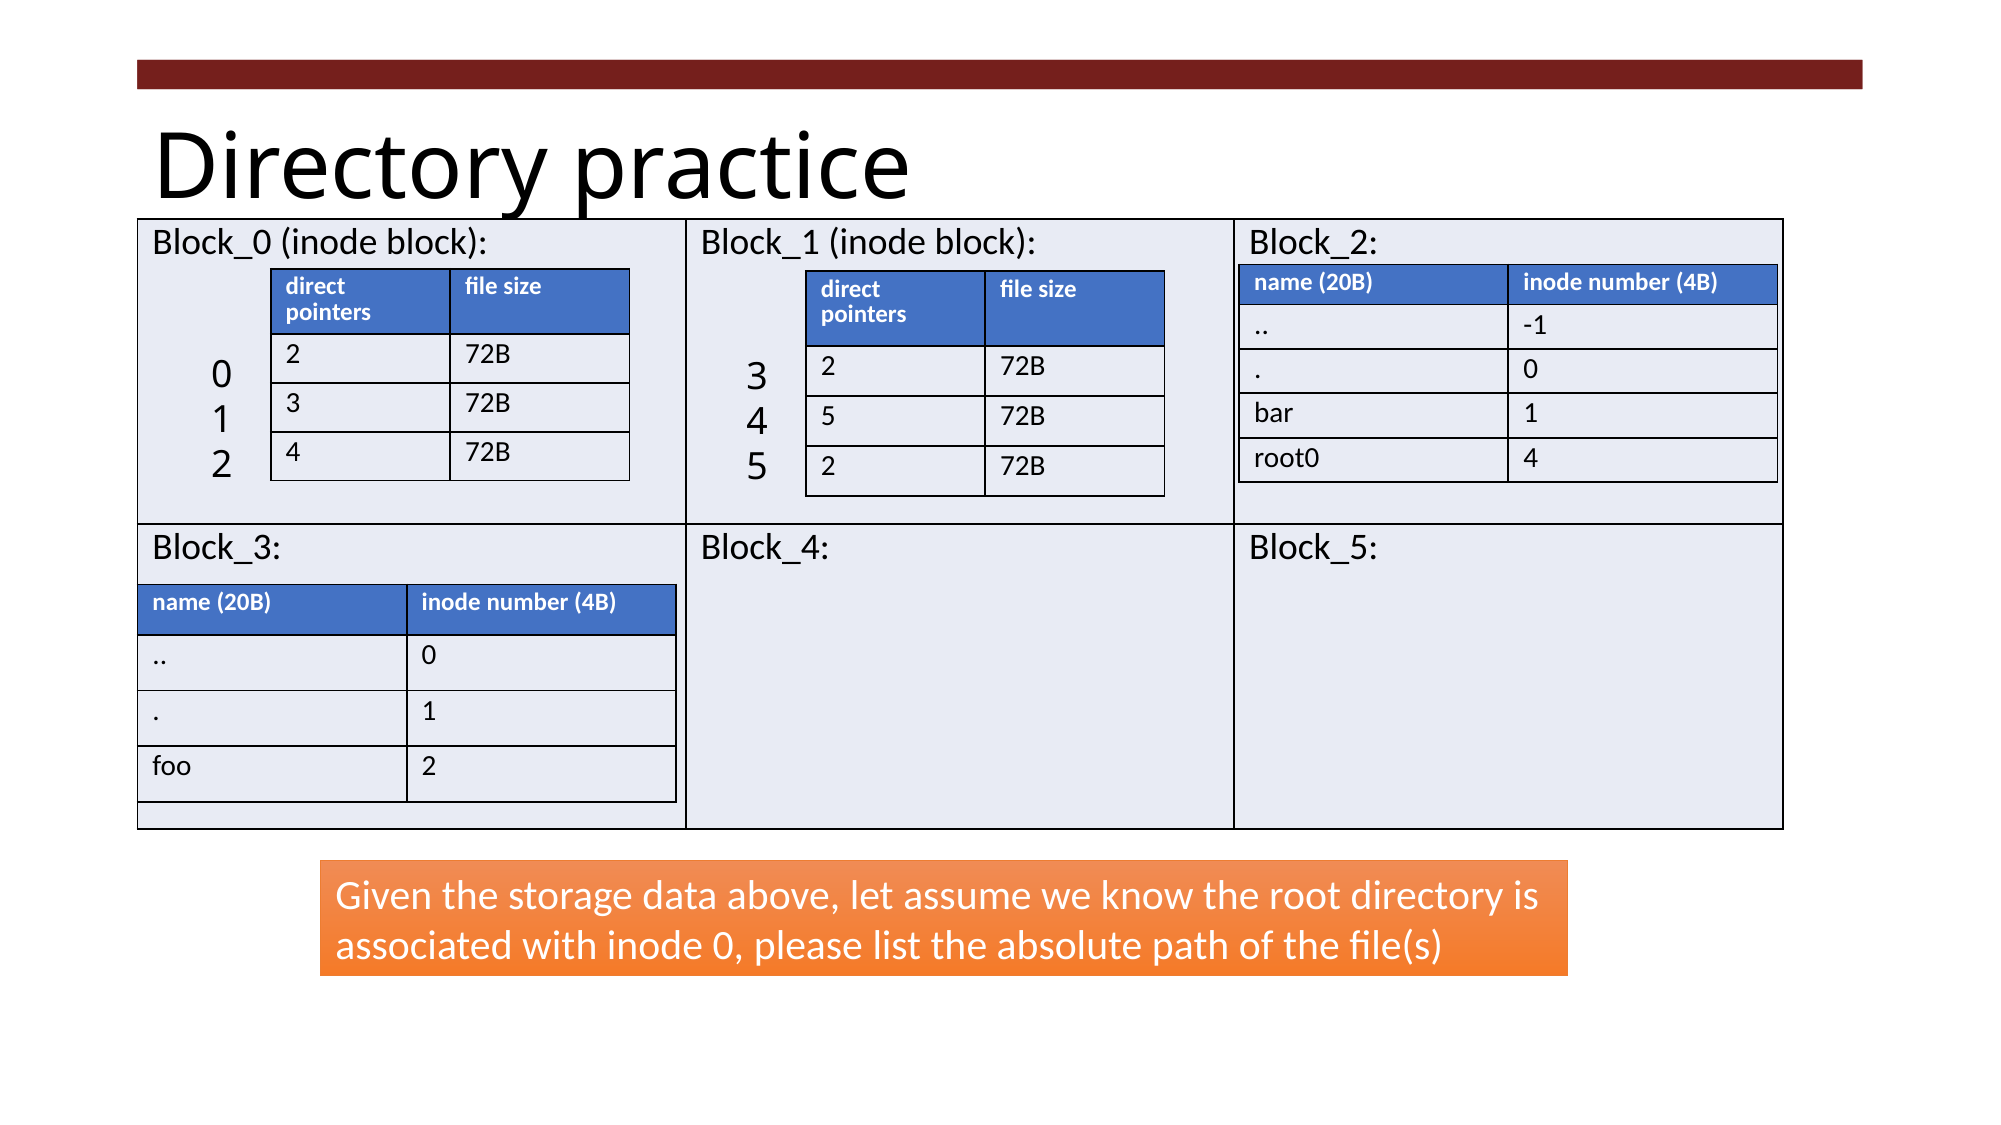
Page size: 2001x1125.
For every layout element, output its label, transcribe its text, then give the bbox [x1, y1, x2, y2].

table_cell 72B [451, 384, 629, 431]
table_cell Block_4: [687, 525, 1233, 828]
table_cell 2 [807, 347, 984, 395]
table_cell 72B [986, 447, 1164, 495]
table_cell 3 [272, 384, 449, 431]
table_cell -1 [1509, 305, 1777, 348]
table_cell 72B [451, 433, 629, 480]
table_cell 1 [1509, 394, 1777, 437]
table_header name (20B) [138, 585, 406, 634]
table_cell Block_5: [1235, 525, 1782, 828]
table_cell 72B [451, 335, 629, 382]
table_cell 0 [408, 636, 675, 690]
table_cell 5 [807, 397, 984, 445]
table_cell bar [1240, 394, 1507, 437]
title Directory practice [137, 59, 1863, 278]
table_header Block_1 (inode block): [687, 220, 1233, 523]
table_cell 2 [408, 747, 675, 801]
table_cell root0 [1240, 439, 1507, 481]
table_header Block_0 (inode block): [138, 220, 685, 523]
text_box Given the storage data above, let assume we know the root directory is associated with inode 0, please list the absolute path of the file(s) [320, 860, 1568, 976]
table_cell . [138, 691, 406, 745]
table_header Block_2: [1235, 220, 1782, 523]
table_cell .. [1240, 305, 1507, 348]
table_header file size [986, 272, 1164, 345]
table_cell 1 [408, 691, 675, 745]
text_box 3 4 5 [731, 344, 787, 495]
table_cell 4 [272, 433, 449, 480]
table_header name (20B) [1240, 265, 1507, 304]
table_header inode number (4B) [1509, 265, 1777, 304]
table_cell 2 [807, 447, 984, 495]
table_header file size [451, 270, 629, 333]
table_cell 4 [1509, 439, 1777, 481]
table_cell 0 [1509, 350, 1777, 392]
table_header direct pointers [272, 270, 449, 333]
table_header direct pointers [807, 272, 984, 345]
table_cell 72B [986, 397, 1164, 445]
table_cell . [1240, 350, 1507, 392]
table_cell 2 [272, 335, 449, 382]
table_cell .. [138, 636, 406, 690]
text_box 0 1 2 [196, 342, 252, 492]
table_header inode number (4B) [408, 585, 675, 634]
table_cell 72B [986, 347, 1164, 395]
table_cell foo [138, 747, 406, 801]
table_cell Block_3: [138, 525, 685, 828]
